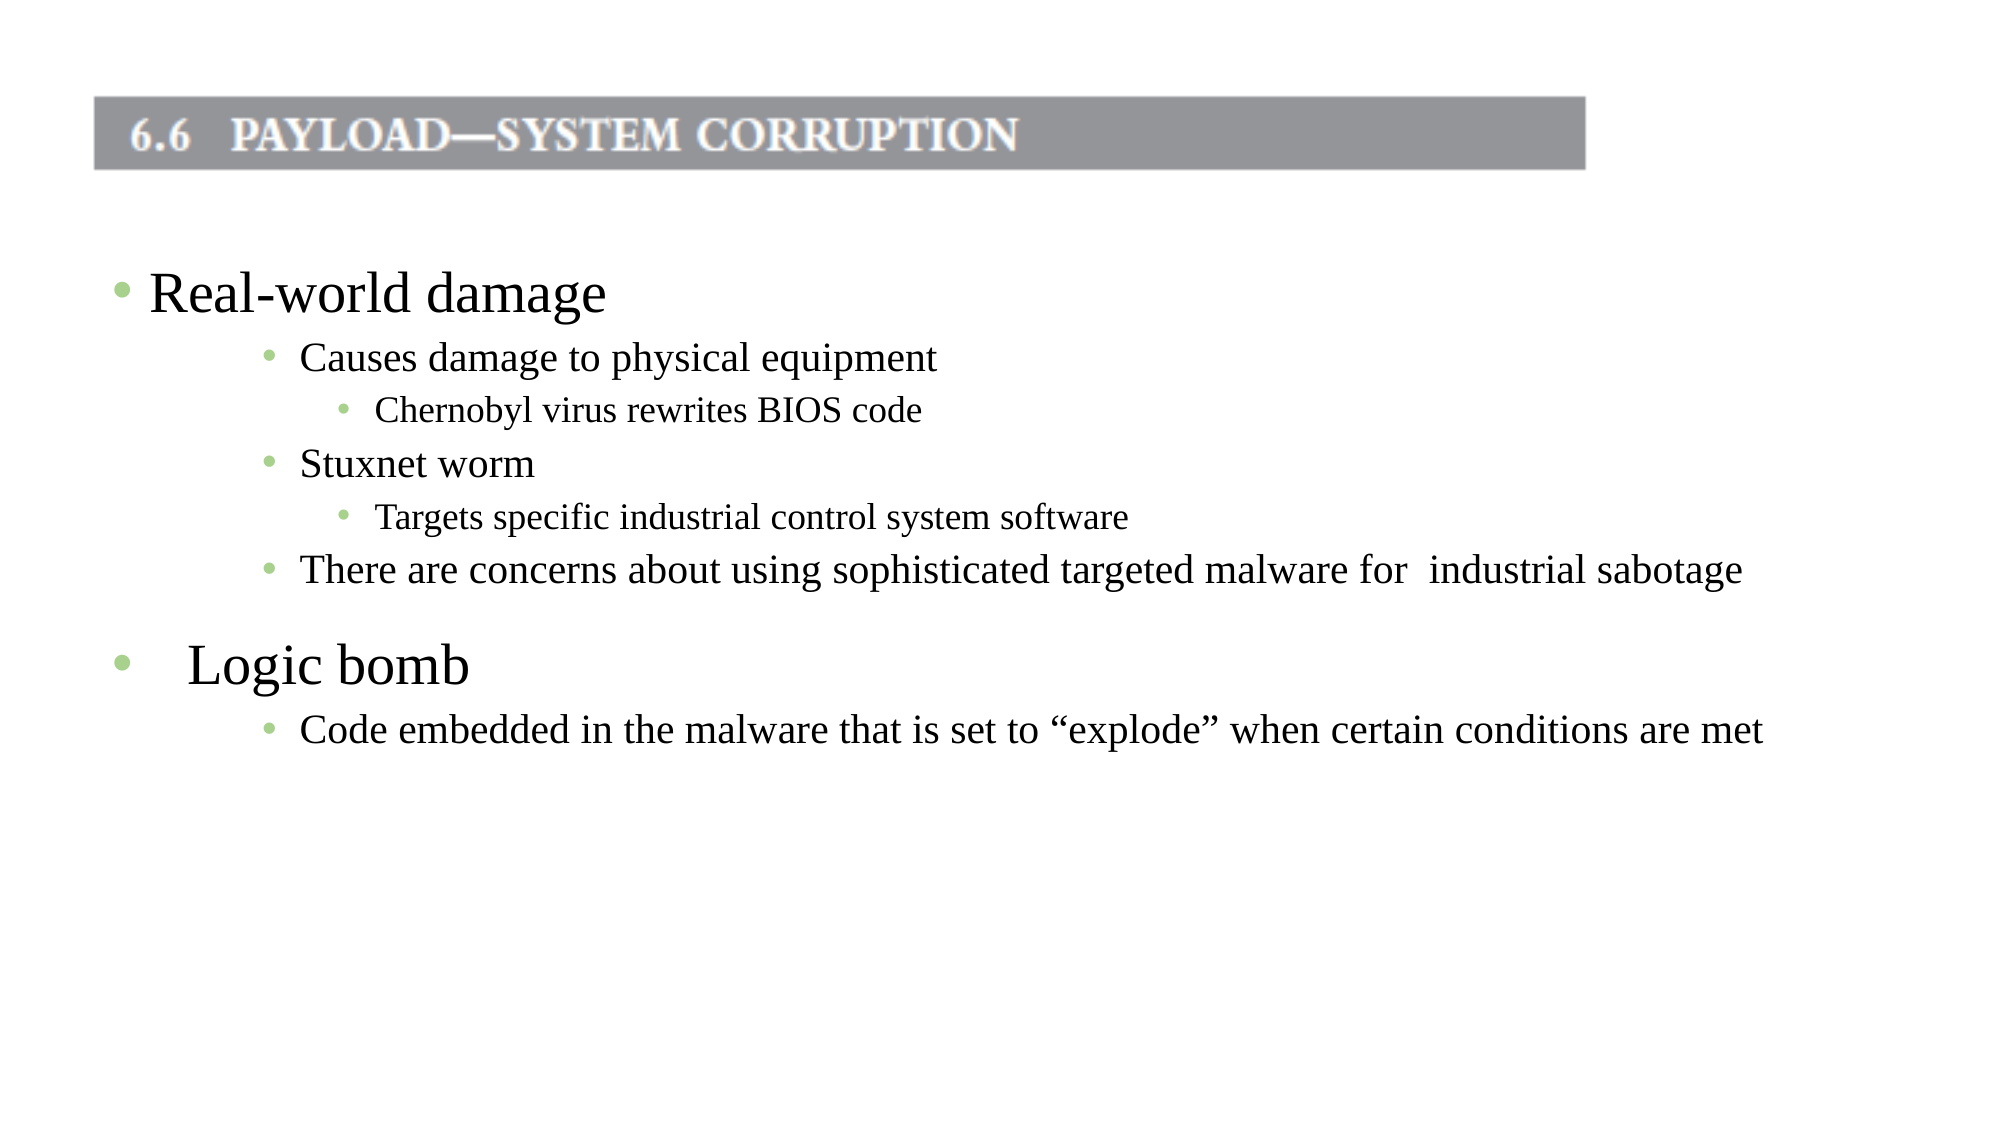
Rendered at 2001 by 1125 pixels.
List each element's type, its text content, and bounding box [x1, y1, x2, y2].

picture [60, 73, 1678, 214]
list Real-world damage Causes damage to physical equipment Chernobyl virus rewrites BIOS code Stuxnet worm Targets specific industrial control system software There are concerns about using sophisticated targeted malware for industrial sabotage Logic bomb Code embedded in the malware that is set to “explode” when certain conditions are met [97, 254, 2000, 1125]
